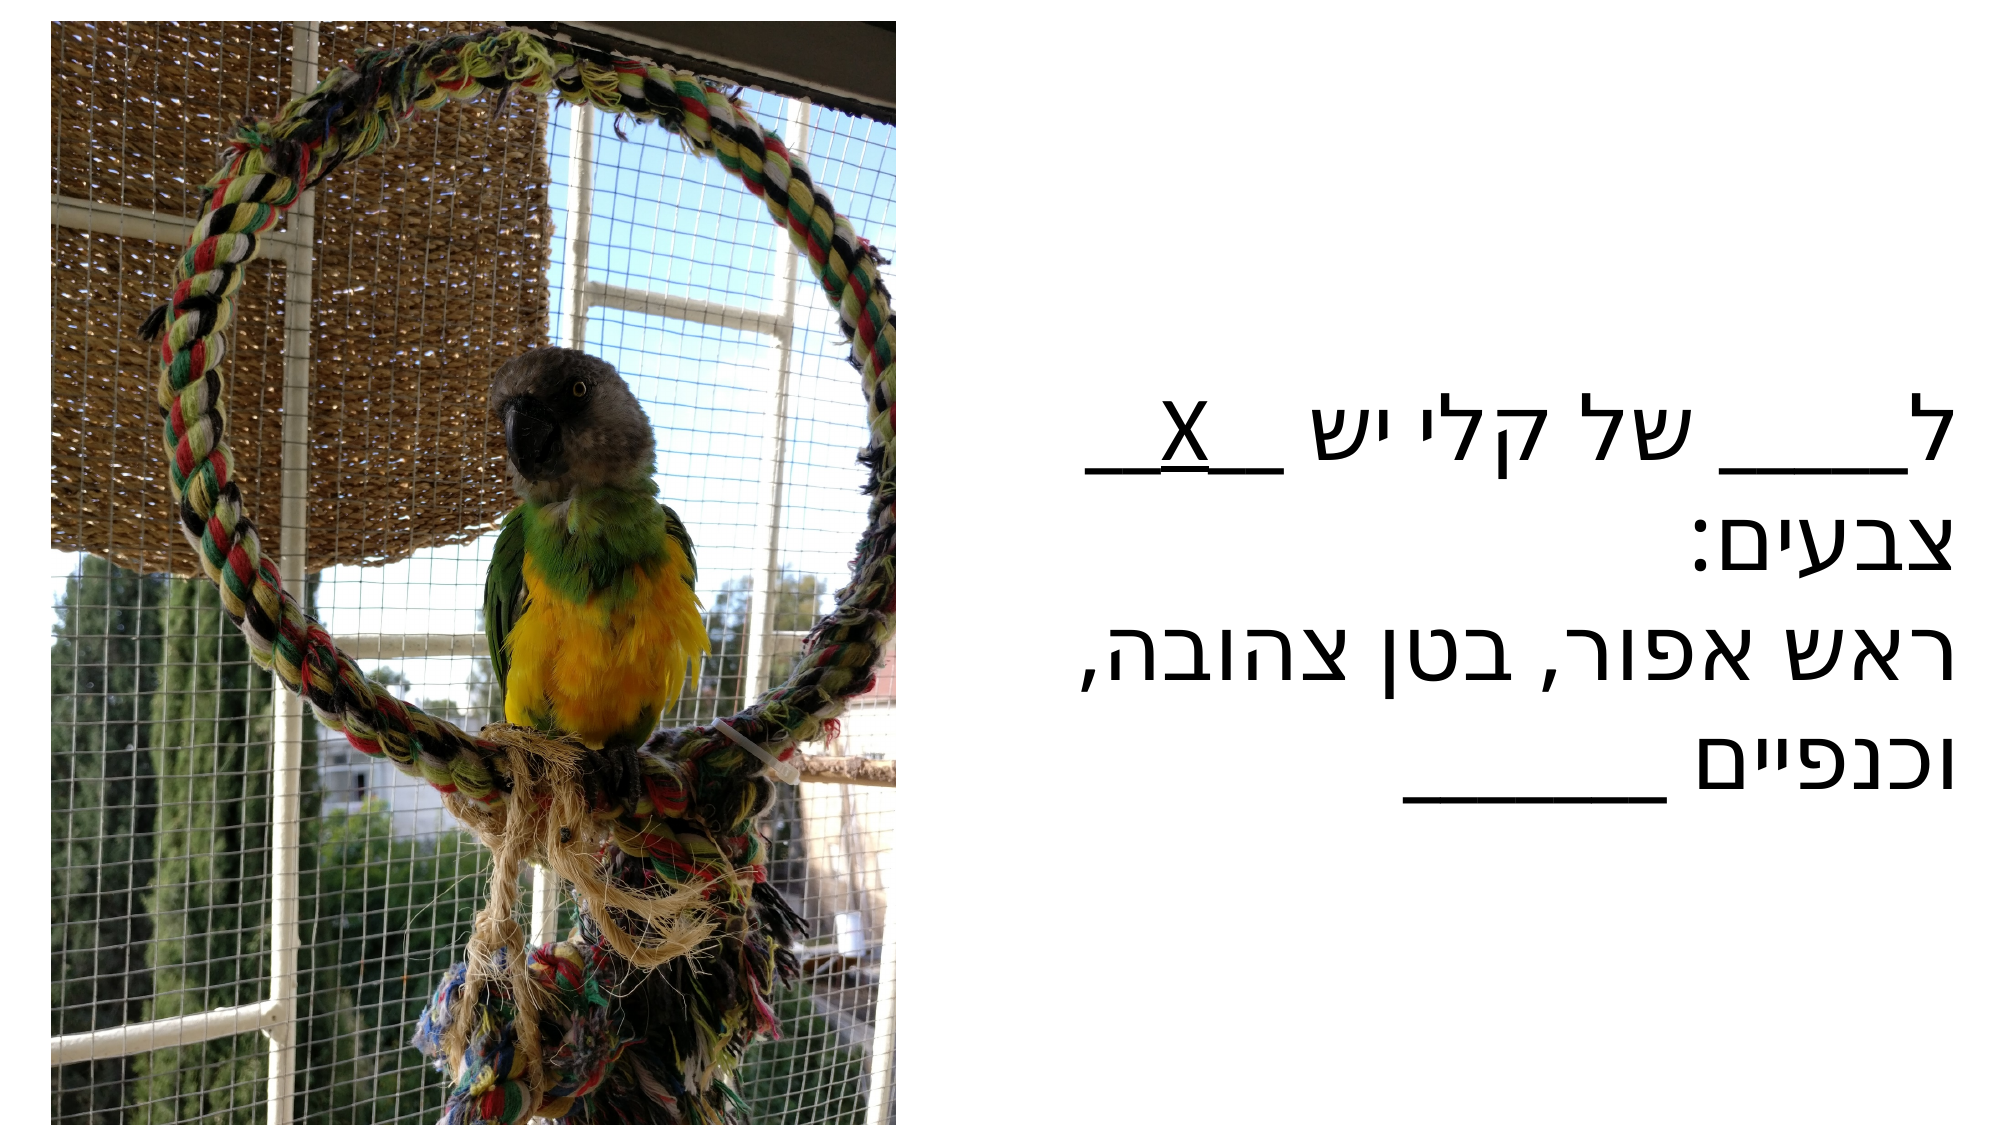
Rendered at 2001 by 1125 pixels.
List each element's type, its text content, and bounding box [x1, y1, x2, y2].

picture [51, 21, 896, 1125]
text_box ל_____ של קלי יש __X__ צבעים: ראש אפור, בטן צהובה, וכנפיים _______ [896, 361, 1976, 816]
